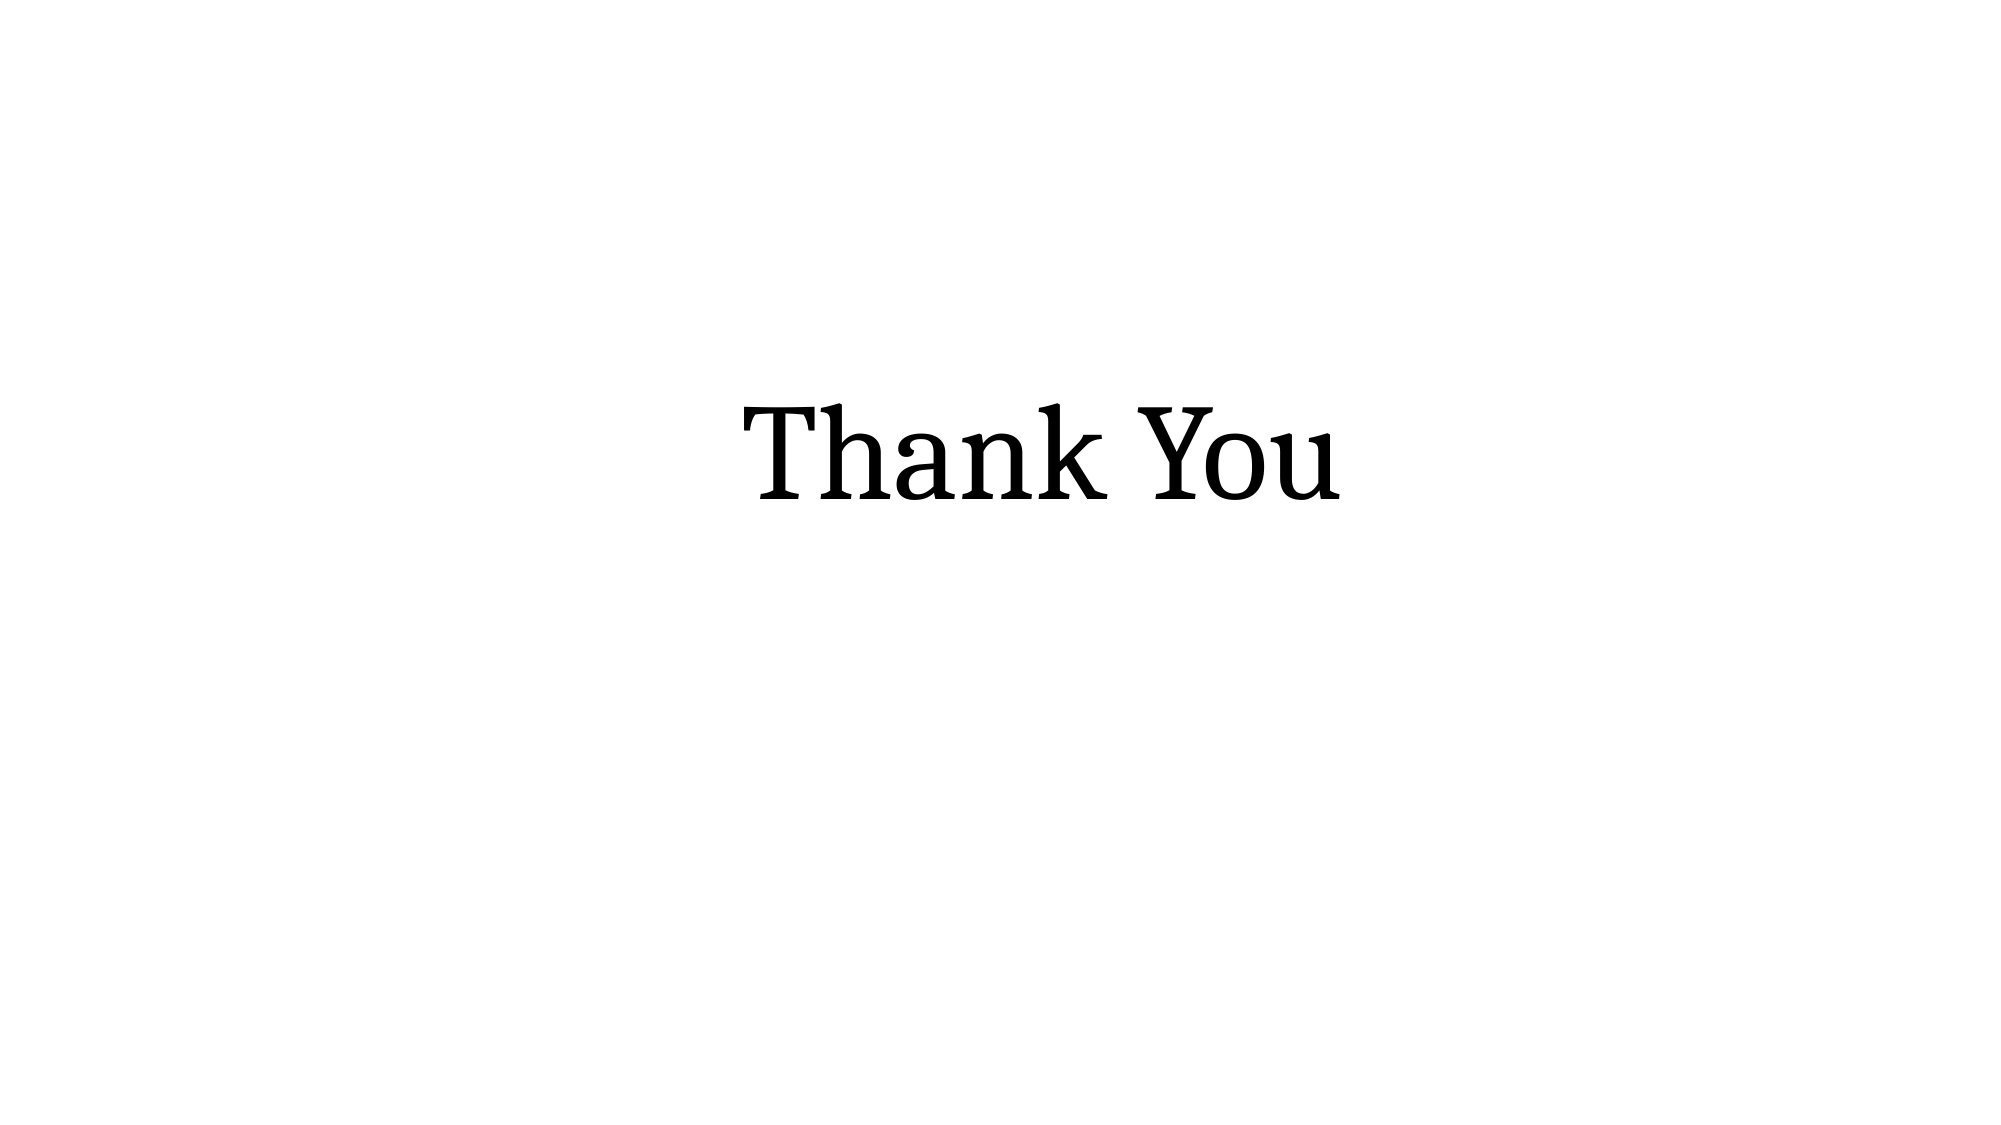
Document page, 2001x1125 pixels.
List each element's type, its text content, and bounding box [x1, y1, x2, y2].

text_box Thank You [726, 354, 1359, 535]
